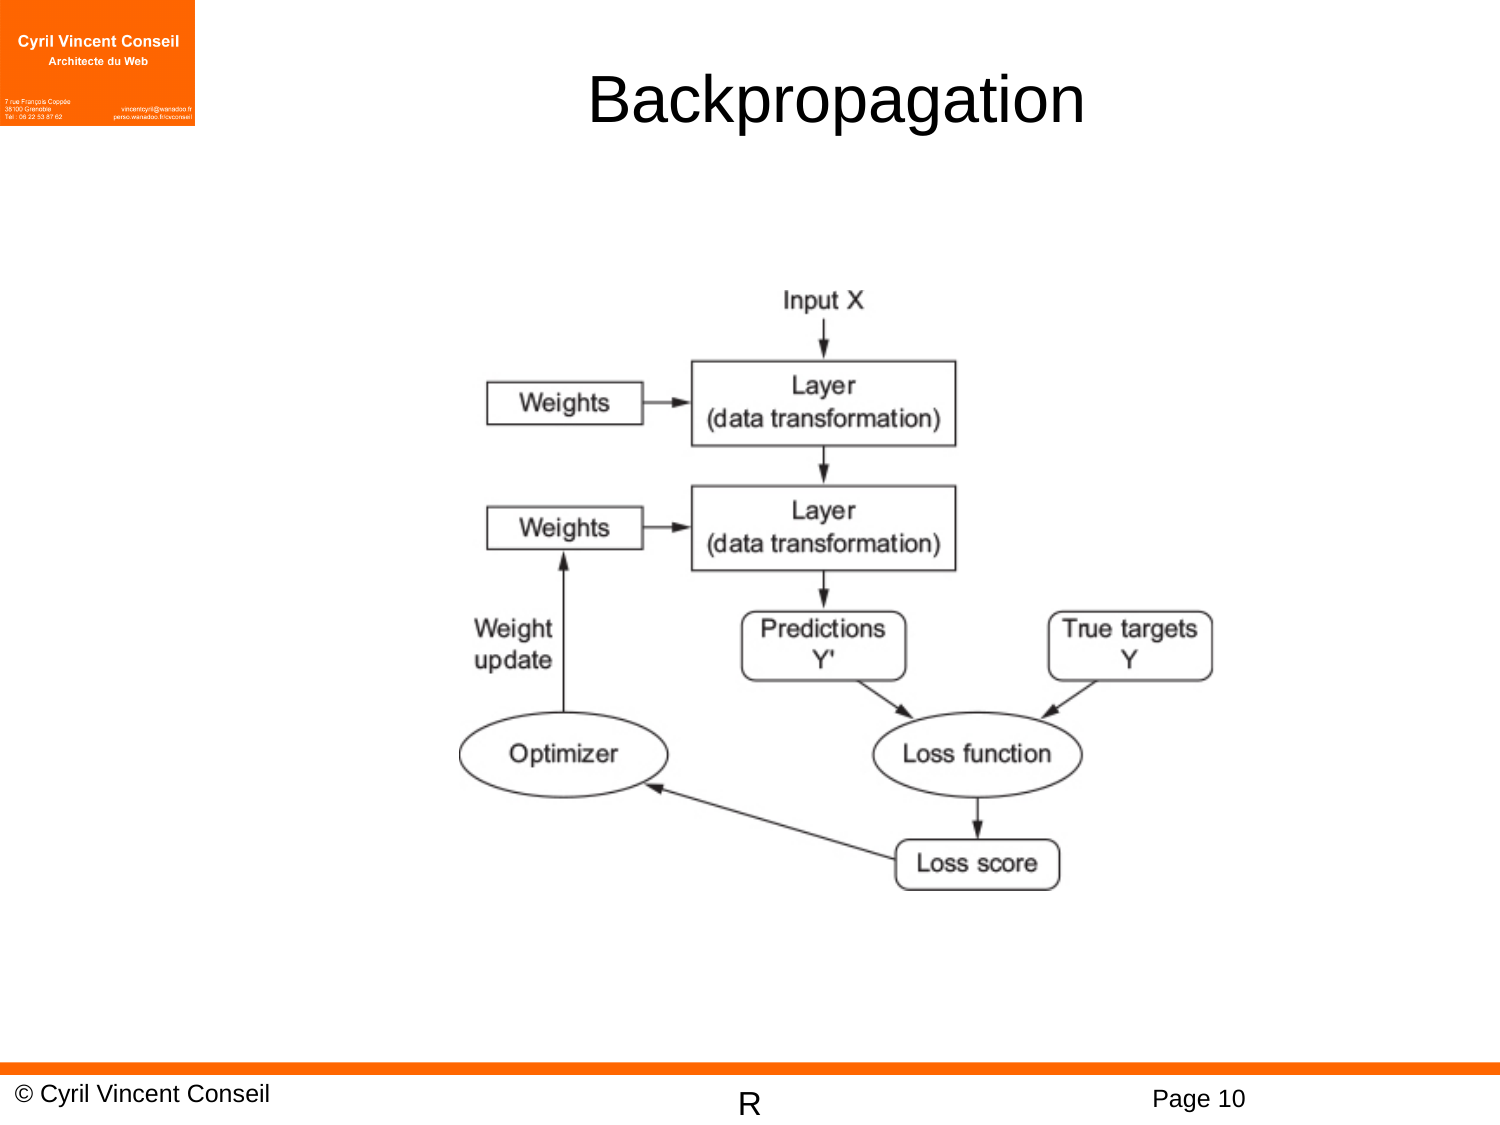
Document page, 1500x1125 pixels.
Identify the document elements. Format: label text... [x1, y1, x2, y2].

picture [0, 0, 195, 126]
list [458, 290, 1216, 891]
title Backpropagation [194, 2, 1480, 190]
